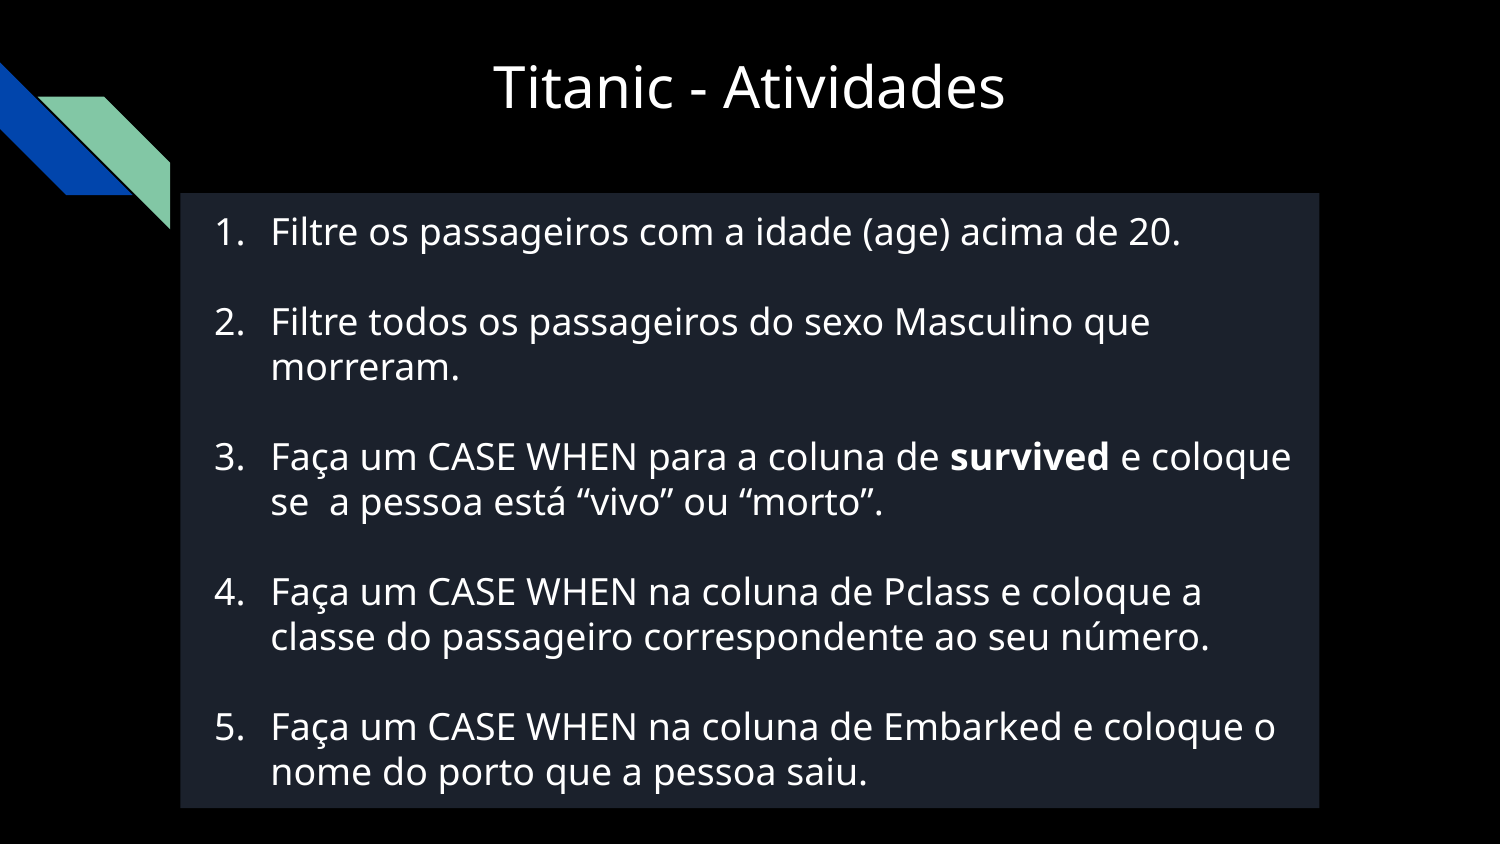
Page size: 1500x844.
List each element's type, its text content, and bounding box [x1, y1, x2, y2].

text_box Titanic - Atividades [94, 35, 1406, 136]
text_box Filtre os passageiros com a idade (age) acima de 20. Filtre todos os passageiros do sexo Masculino que morreram. Faça um CASE WHEN para a coluna de survived e coloque se a pessoa está “vivo” ou “morto”. Faça um CASE WHEN na coluna de Pclass e coloque a classe do passageiro correspondente ao seu número. Faça um CASE WHEN na coluna de Embarked e coloque o nome do porto que a pessoa saiu. [180, 193, 1320, 809]
